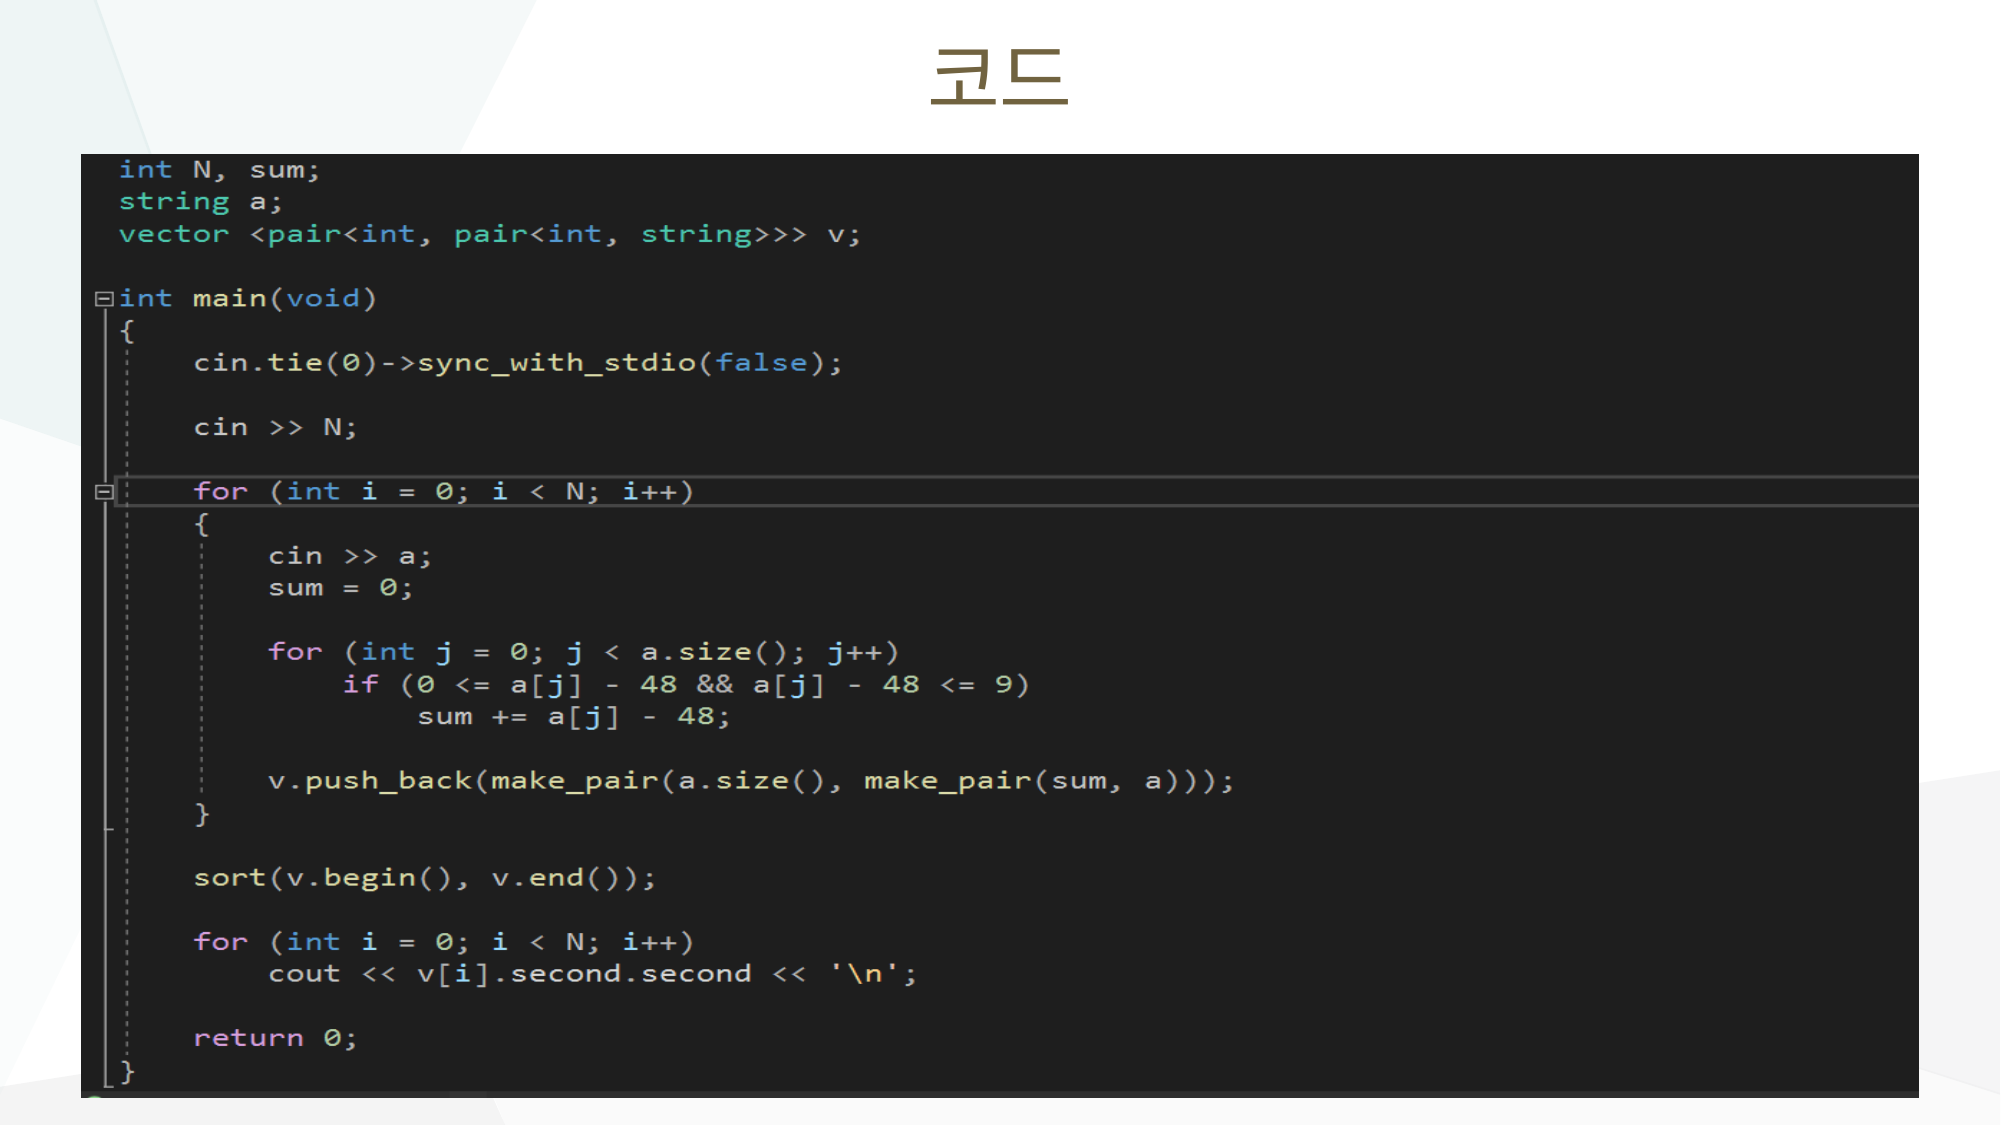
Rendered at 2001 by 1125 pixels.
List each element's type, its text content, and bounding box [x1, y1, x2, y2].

title 코드 [72, 0, 1928, 155]
picture [81, 153, 1919, 1098]
